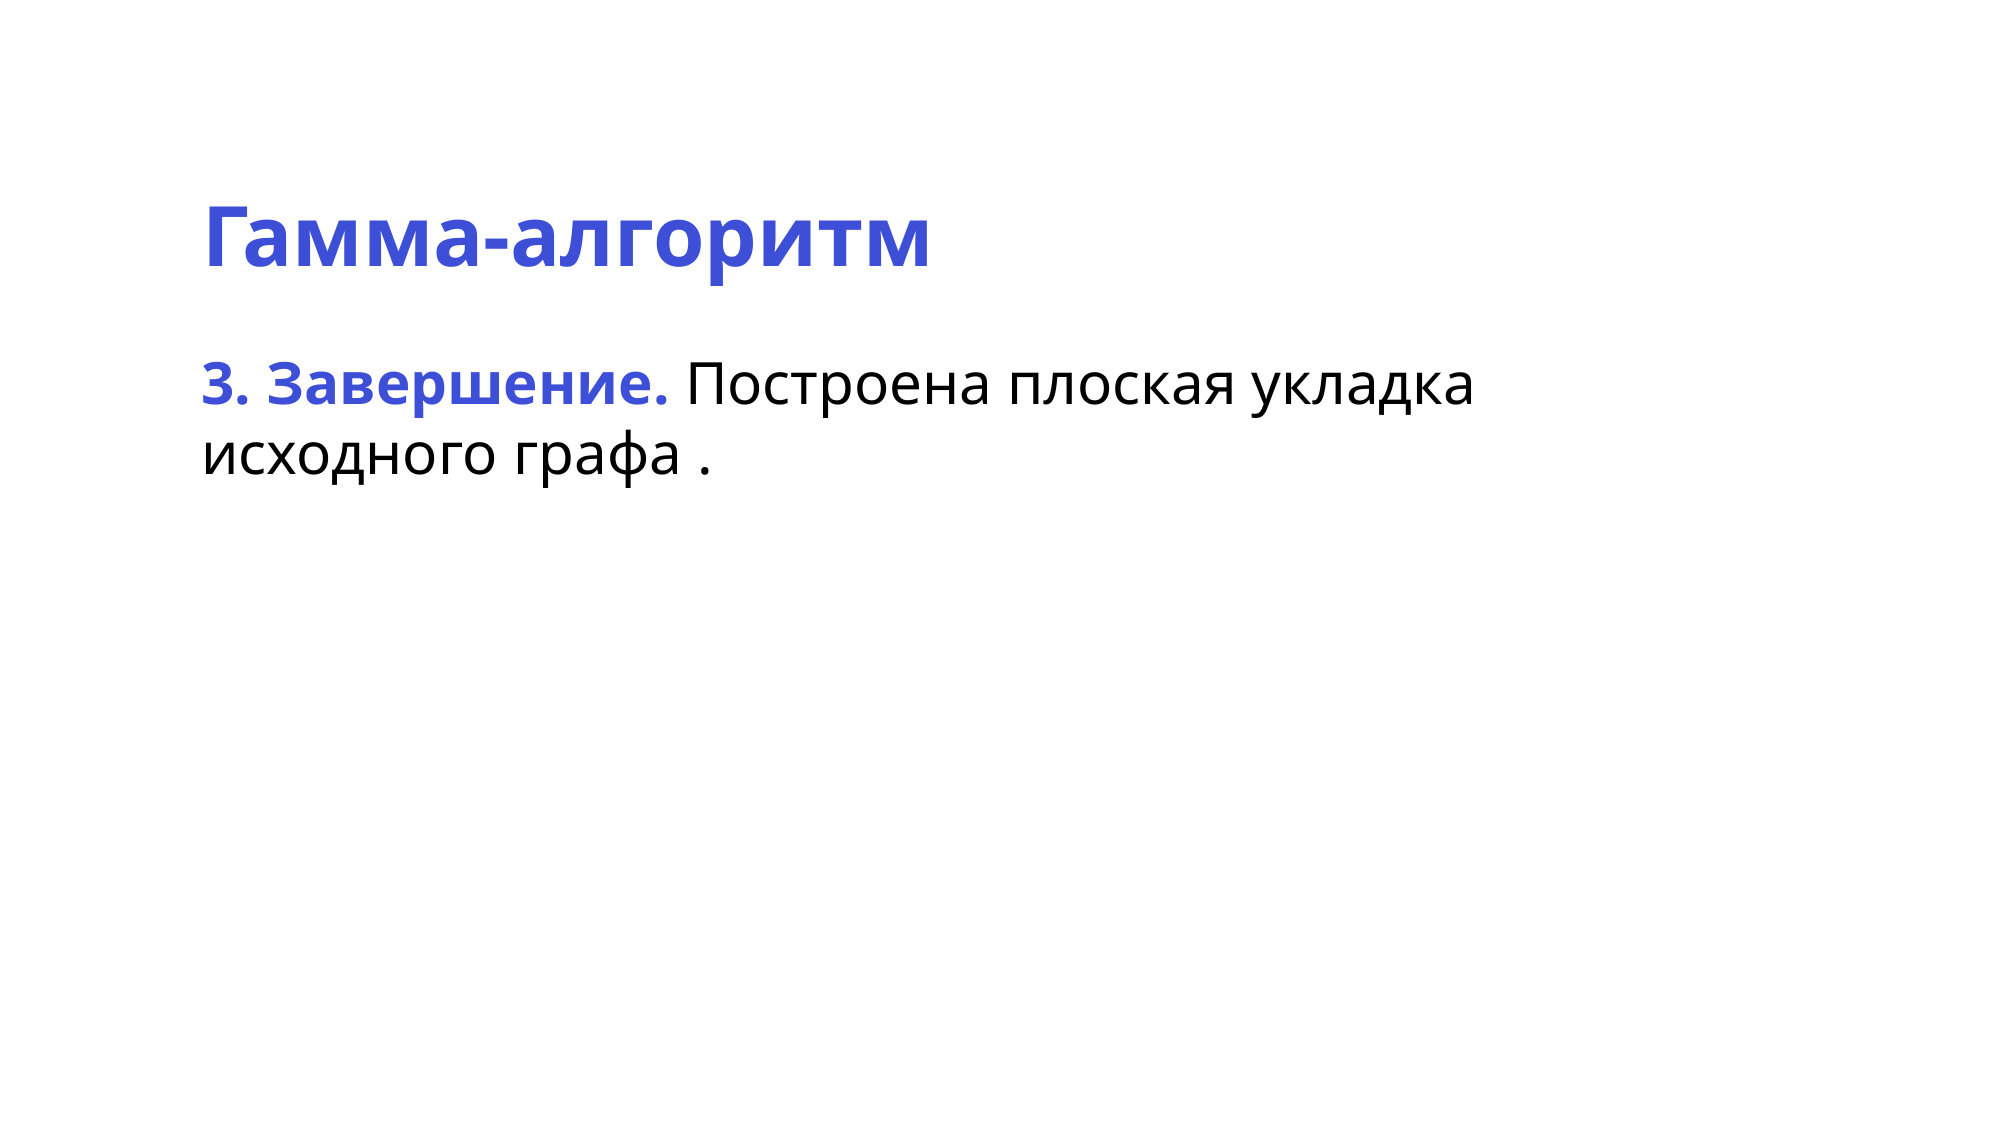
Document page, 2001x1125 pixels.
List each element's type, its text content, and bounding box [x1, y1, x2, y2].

text_box Гамма-алгоритм [187, 187, 1816, 307]
